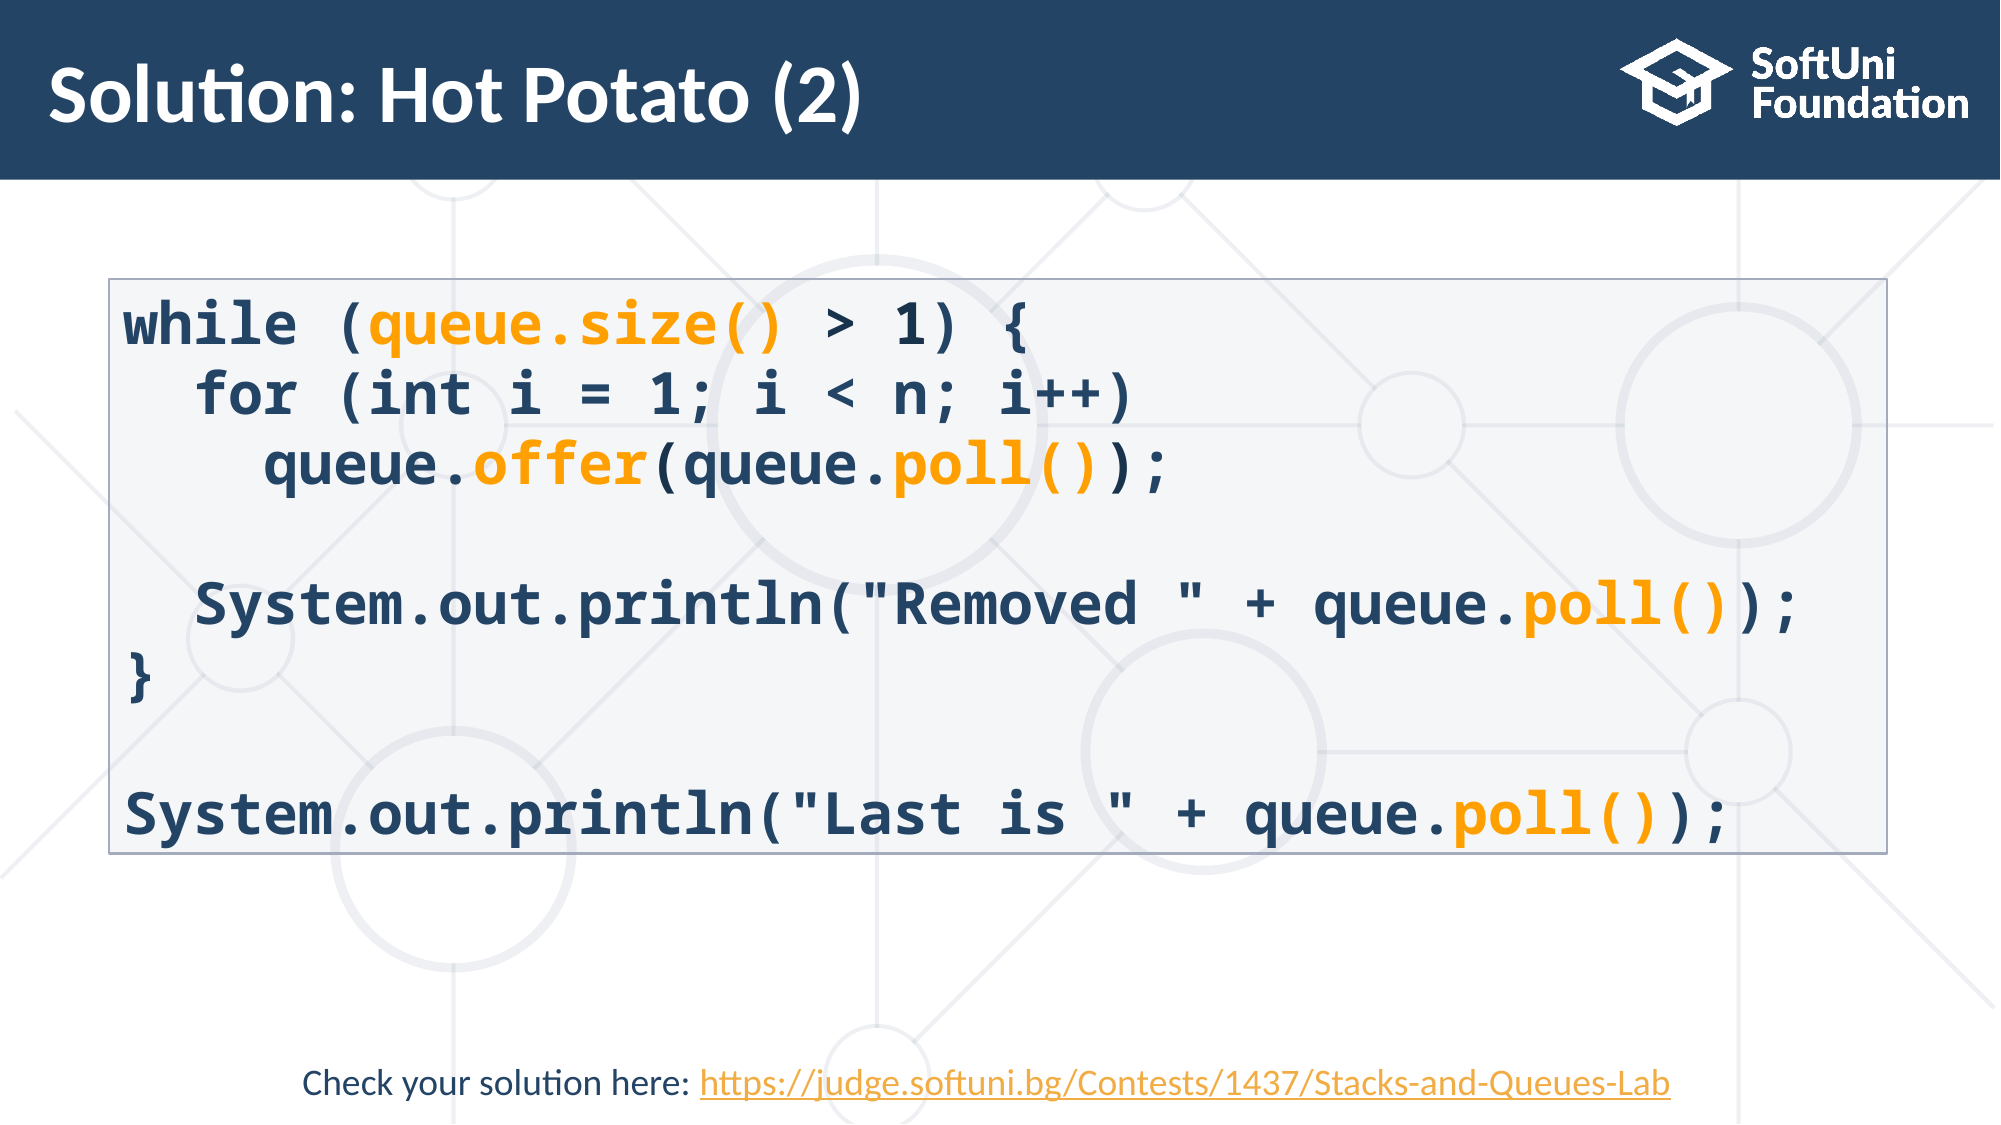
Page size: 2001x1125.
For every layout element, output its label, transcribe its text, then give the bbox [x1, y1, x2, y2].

text_box while (queue.size() > 1) { for (int i = 1; i < n; i++) queue.offer(queue.poll()); System.out.println("Removed " + queue.poll()); } System.out.println("Last is " + queue.poll()); [108, 278, 1888, 854]
title Solution: Hot Potato (2) [31, 16, 1591, 162]
text_box Check your solution here: https://judge.softuni.bg/Contests/1437/Stacks-and-Queues-Lab [118, 1050, 1856, 1111]
picture [1619, 38, 1968, 126]
